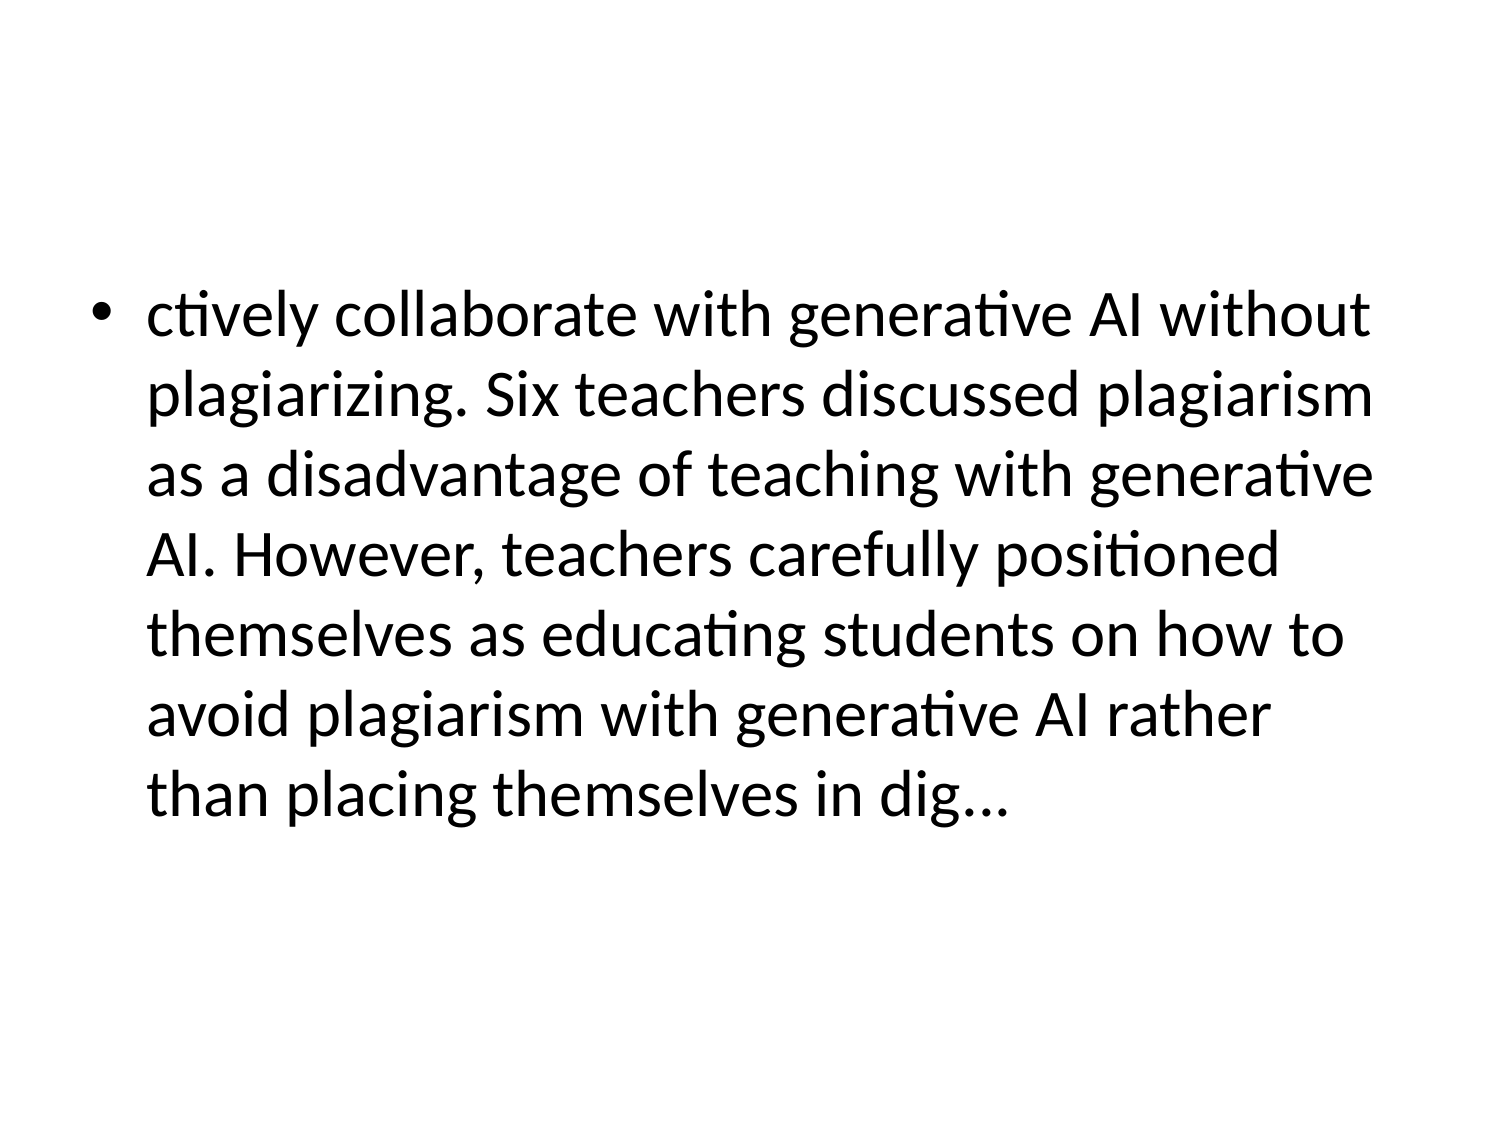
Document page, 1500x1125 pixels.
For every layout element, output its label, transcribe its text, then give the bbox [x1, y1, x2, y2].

list ctively collaborate with generative AI without plagiarizing. Six teachers discussed plagiarism as a disadvantage of teaching with generative AI. However, teachers carefully positioned themselves as educating students on how to avoid plagiarism with generative AI rather than placing themselves in dig... [75, 262, 1425, 1005]
